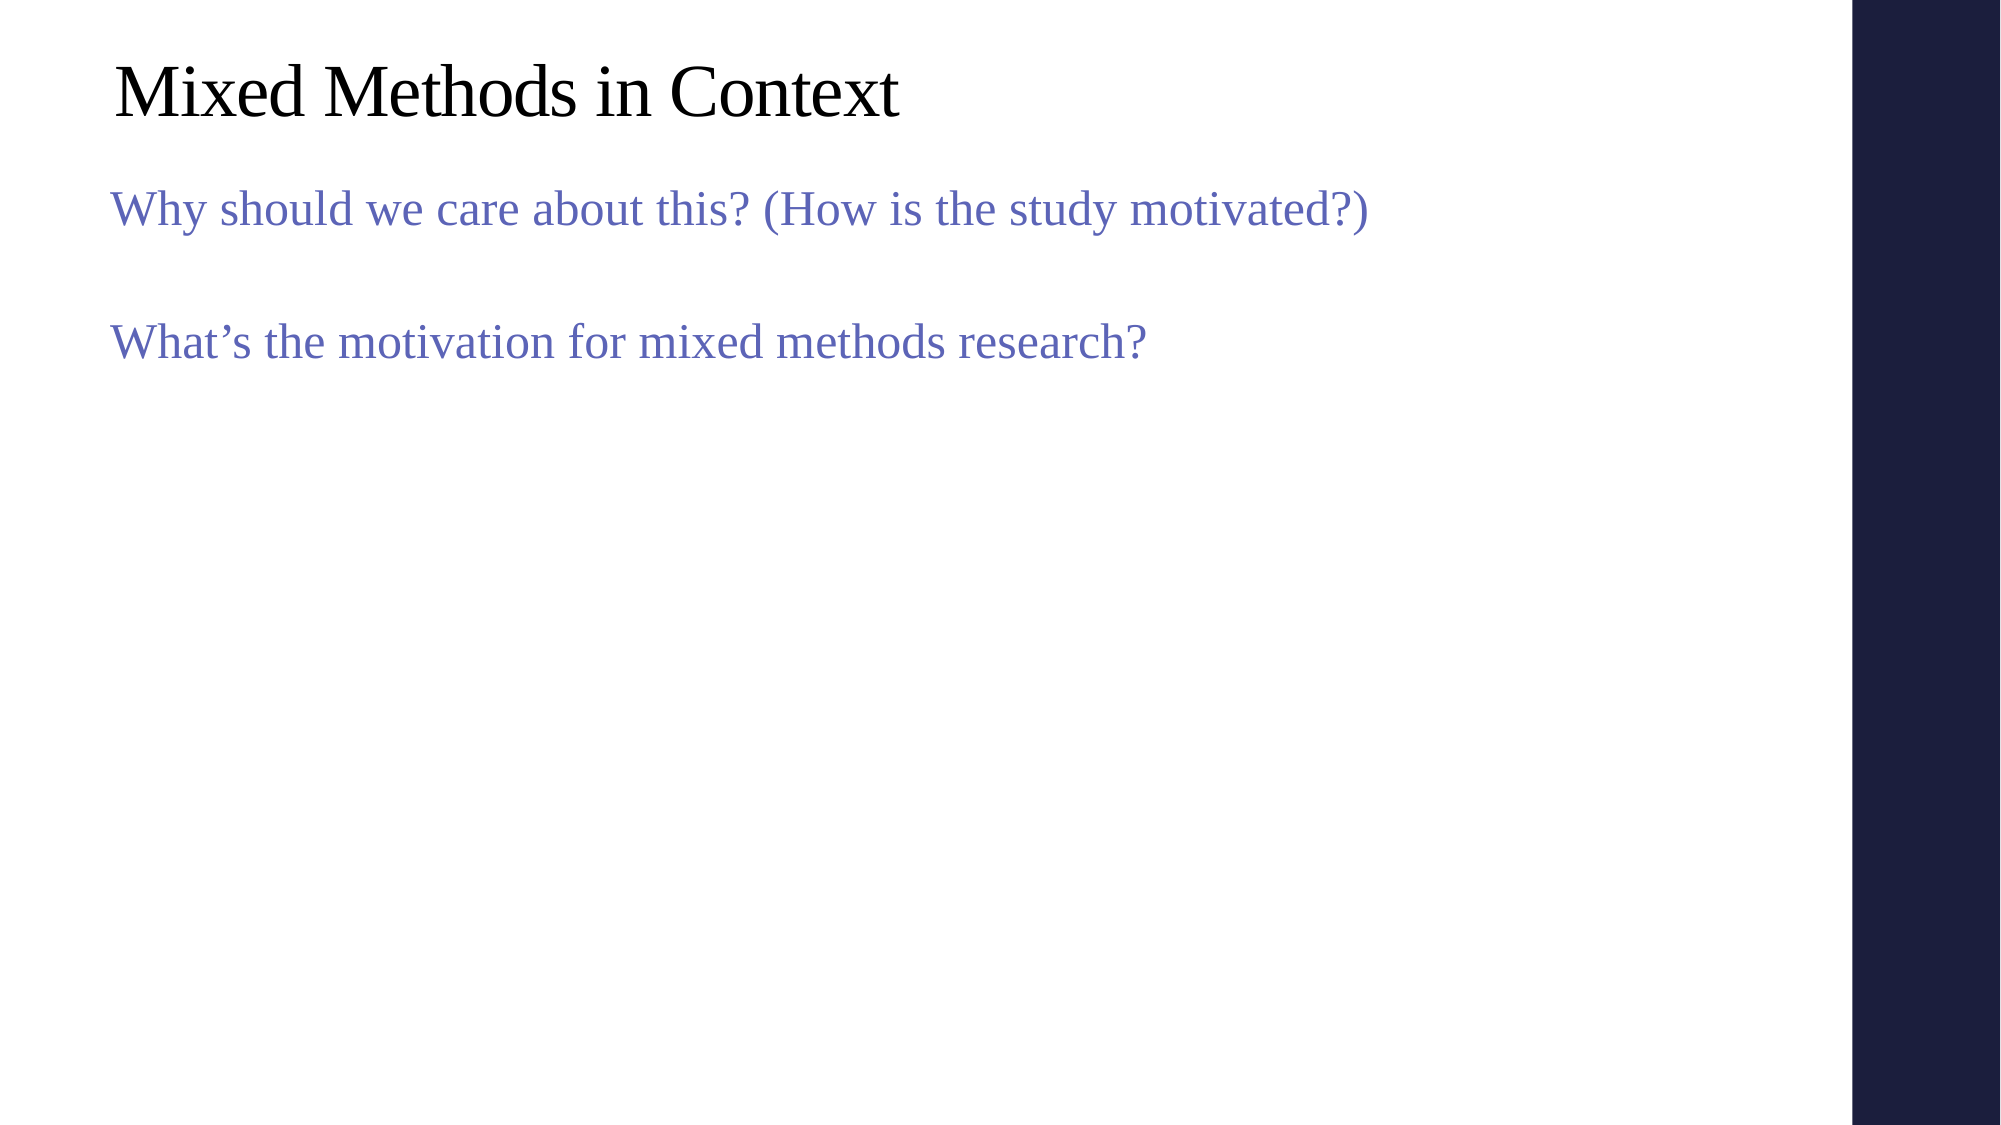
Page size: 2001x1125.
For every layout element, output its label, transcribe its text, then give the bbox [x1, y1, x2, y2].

title Mixed Methods in Context [99, 37, 1813, 140]
list Why should we care about this? (How is the study motivated?) What’s the motivation for mixed methods research? [50, 174, 1813, 1019]
